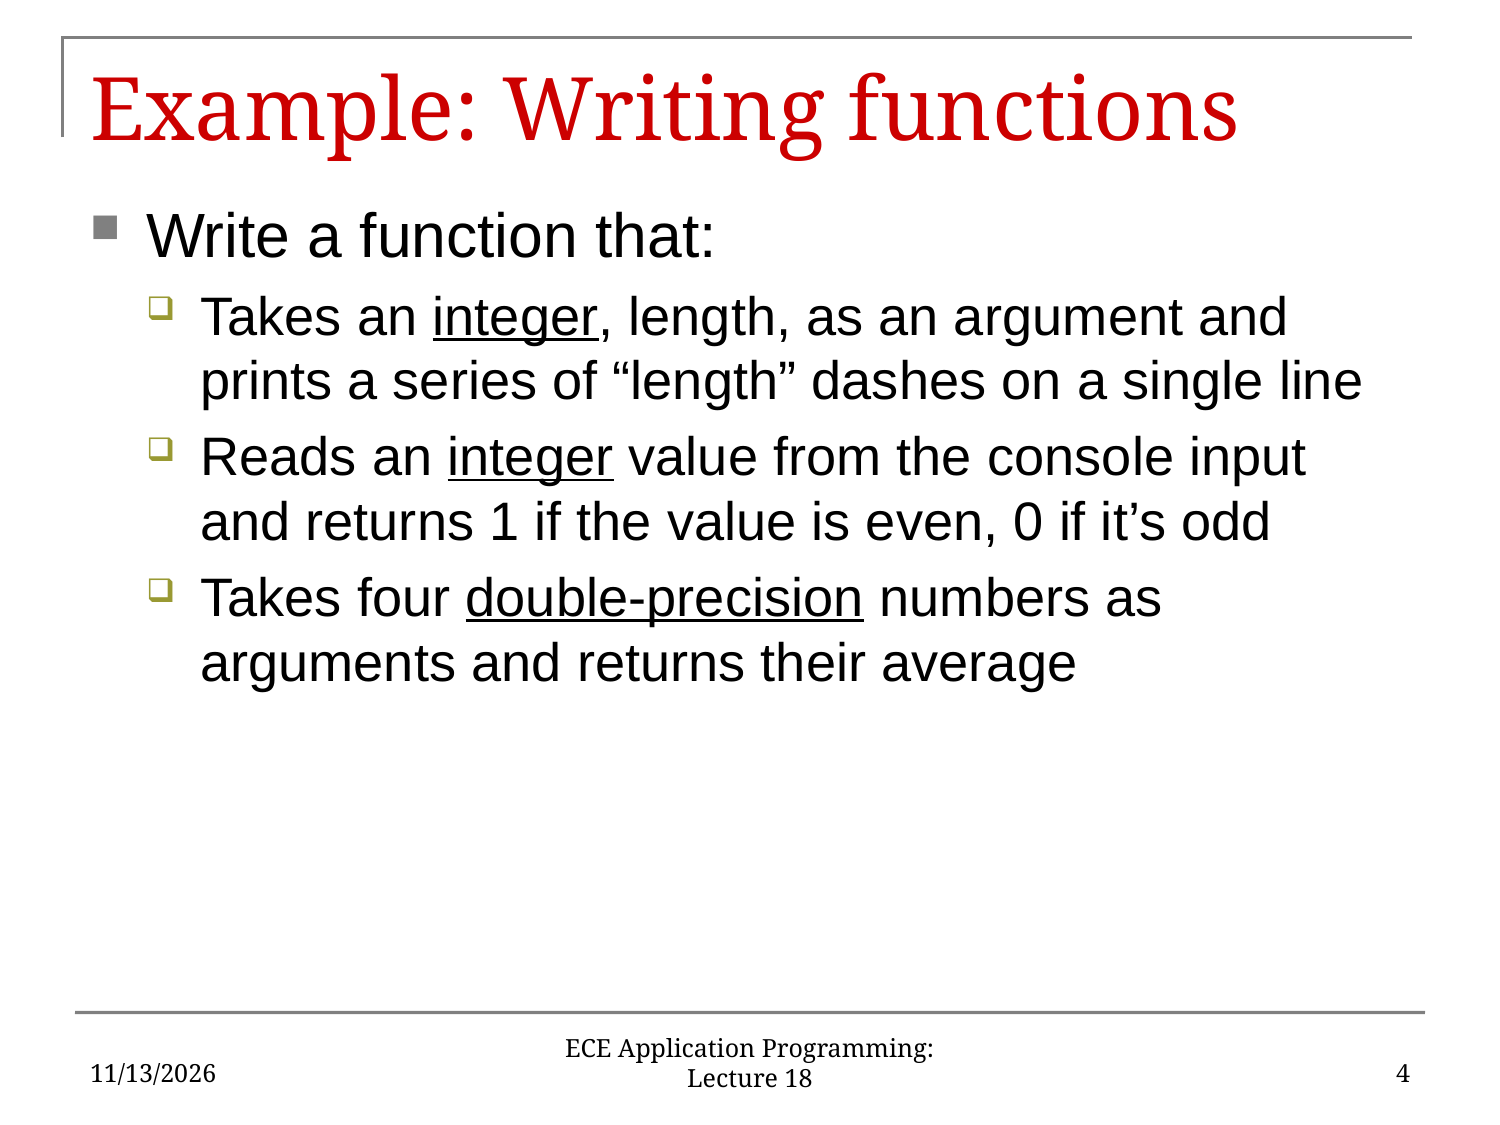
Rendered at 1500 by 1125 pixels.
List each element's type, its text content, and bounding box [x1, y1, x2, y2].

footer ECE Application Programming: Lecture 18 [512, 1024, 988, 1101]
slide_number 4 [1074, 1023, 1426, 1100]
title Example: Writing functions [75, 45, 1425, 163]
list Write a function that: Takes an integer, length, as an argument and prints a series of “length” dashes on a single line Reads an integer value from the console input and returns 1 if the value is even, 0 if it’s odd Takes four double-precision numbers as arguments and returns their average [75, 187, 1425, 1006]
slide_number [74, 1023, 426, 1100]
